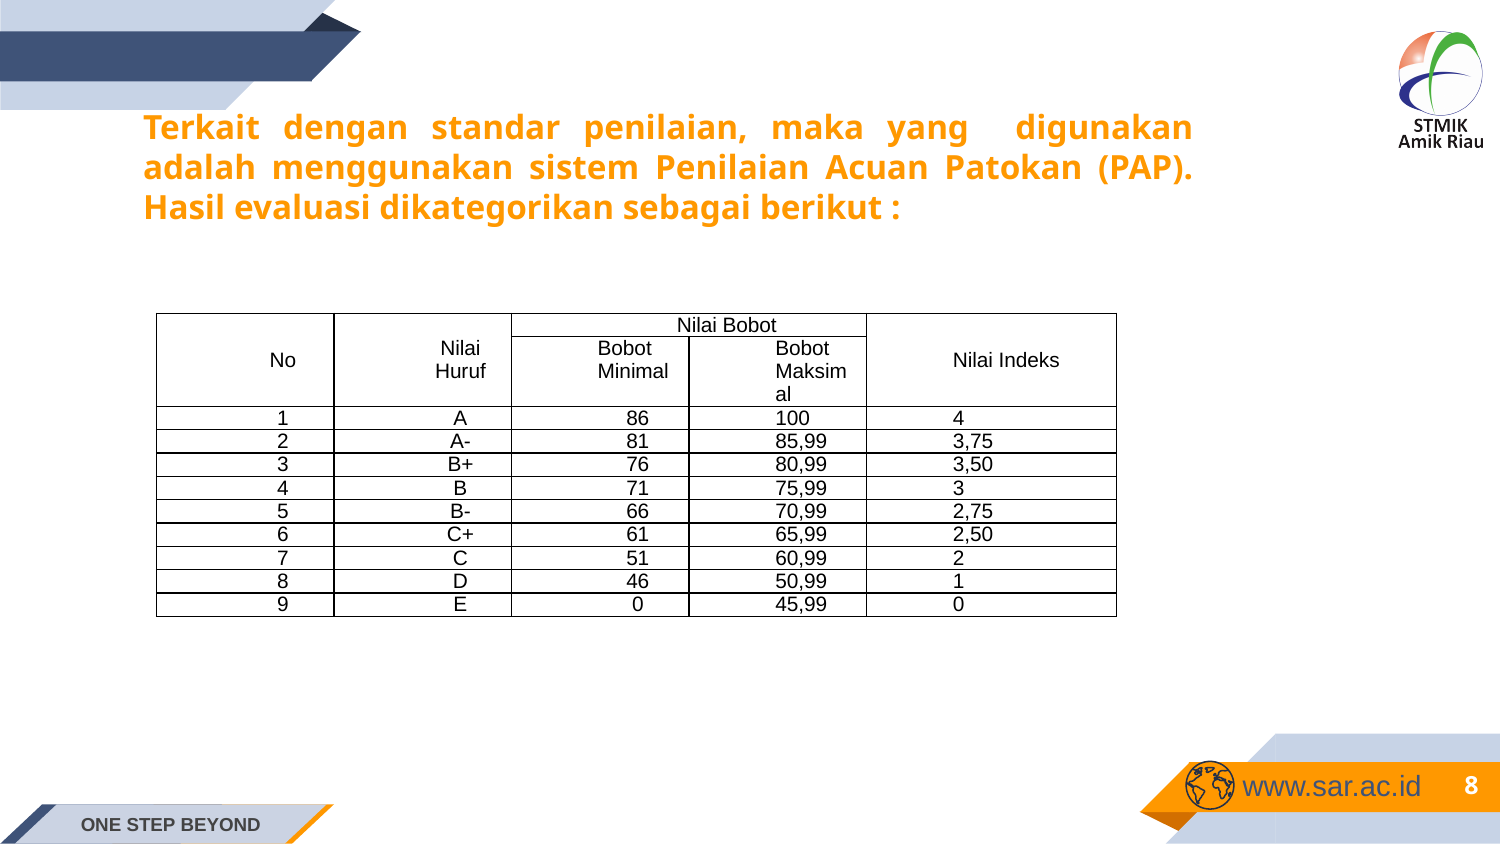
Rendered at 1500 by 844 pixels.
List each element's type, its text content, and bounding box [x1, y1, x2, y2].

table_cell 60,99 [690, 547, 866, 569]
table_header Nilai Huruf [335, 314, 511, 406]
table_cell Bobot Minimal [512, 337, 688, 406]
table_cell 9 [157, 594, 333, 616]
table_cell D [335, 570, 511, 592]
table_cell 4 [867, 407, 1116, 429]
table_cell 61 [512, 524, 688, 546]
table_cell 8 [157, 570, 333, 592]
table_cell E [335, 594, 511, 616]
table_cell 0 [512, 594, 688, 616]
table_cell 3 [867, 477, 1116, 499]
table_cell 7 [157, 547, 333, 569]
table_header Nilai Indeks [867, 314, 1116, 406]
slide_number 8 [1249, 760, 1494, 813]
table_cell 3,50 [867, 454, 1116, 476]
table_cell 51 [512, 547, 688, 569]
table_cell 66 [512, 500, 688, 522]
table_cell B [335, 477, 511, 499]
table_cell 46 [512, 570, 688, 592]
table_cell 100 [690, 407, 866, 429]
table_cell C+ [335, 524, 511, 546]
table_cell 1 [867, 570, 1116, 592]
table_cell 70,99 [690, 500, 866, 522]
table_cell 76 [512, 454, 688, 476]
table_cell 3,75 [867, 430, 1116, 452]
table_cell 5 [157, 500, 333, 522]
table_cell 1 [157, 407, 333, 429]
table_cell 75,99 [690, 477, 866, 499]
table_cell Bobot Maksimal [690, 337, 866, 406]
table_cell 65,99 [690, 524, 866, 546]
table_cell 2,50 [867, 524, 1116, 546]
picture [1398, 31, 1483, 148]
table_cell A [335, 407, 511, 429]
table_cell 6 [157, 524, 333, 546]
table_cell 2 [867, 547, 1116, 569]
table_cell 0 [867, 594, 1116, 616]
table_cell B- [335, 500, 511, 522]
table_cell A- [335, 430, 511, 452]
table_header No [157, 314, 333, 406]
table_cell 4 [157, 477, 333, 499]
table_cell 45,99 [690, 594, 866, 616]
table_cell C [335, 547, 511, 569]
table_cell 2 [157, 430, 333, 452]
title Terkait dengan standar penilaian, maka yang digunakan adalah menggunakan sistem Penilaian Acuan Patokan (PAP). Hasil evaluasi dikategorikan sebagai berikut : [128, 50, 1210, 282]
table_cell 50,99 [690, 570, 866, 592]
table_cell 81 [512, 430, 688, 452]
table_cell 85,99 [690, 430, 866, 452]
table_cell 71 [512, 477, 688, 499]
table_cell B+ [335, 454, 511, 476]
table_cell 86 [512, 407, 688, 429]
table_cell 3 [157, 454, 333, 476]
table_header Nilai Bobot [512, 314, 866, 336]
table_cell 2,75 [867, 500, 1116, 522]
table_cell 80,99 [690, 454, 866, 476]
